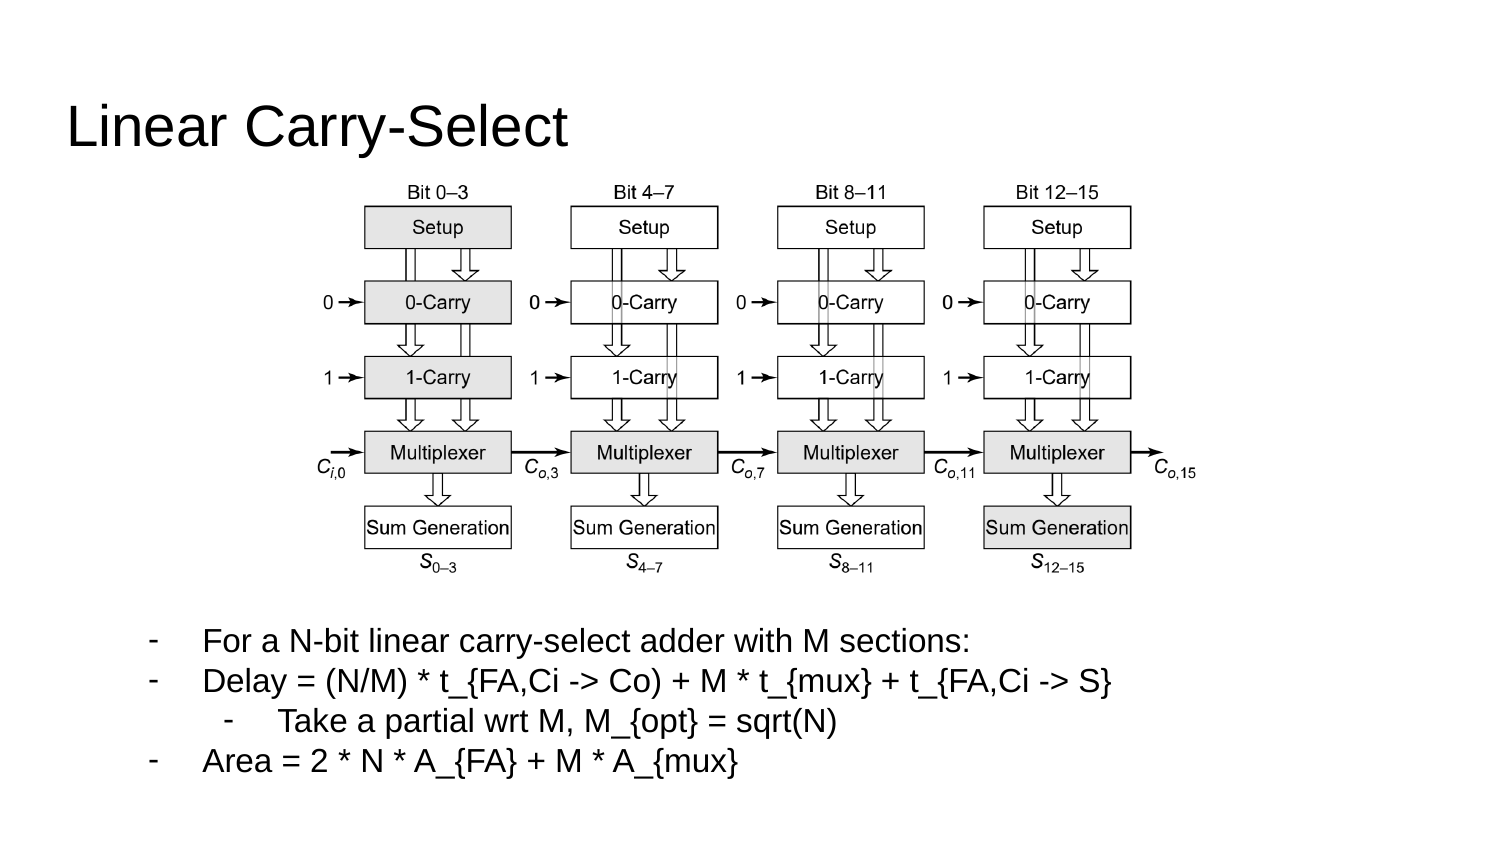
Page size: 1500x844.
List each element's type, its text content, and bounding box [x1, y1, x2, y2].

picture [292, 166, 1208, 591]
text_box For a N-bit linear carry-select adder with M sections: Delay = (N/M) * t_{FA,Ci -> Co) + M * t_{mux} + t_{FA,Ci -> S} Take a partial wrt M, M_{opt} = sqrt(N) Area = 2 * N * A_{FA} + M * A_{mux} [112, 604, 1388, 812]
title Linear Carry-Select [51, 72, 1449, 167]
